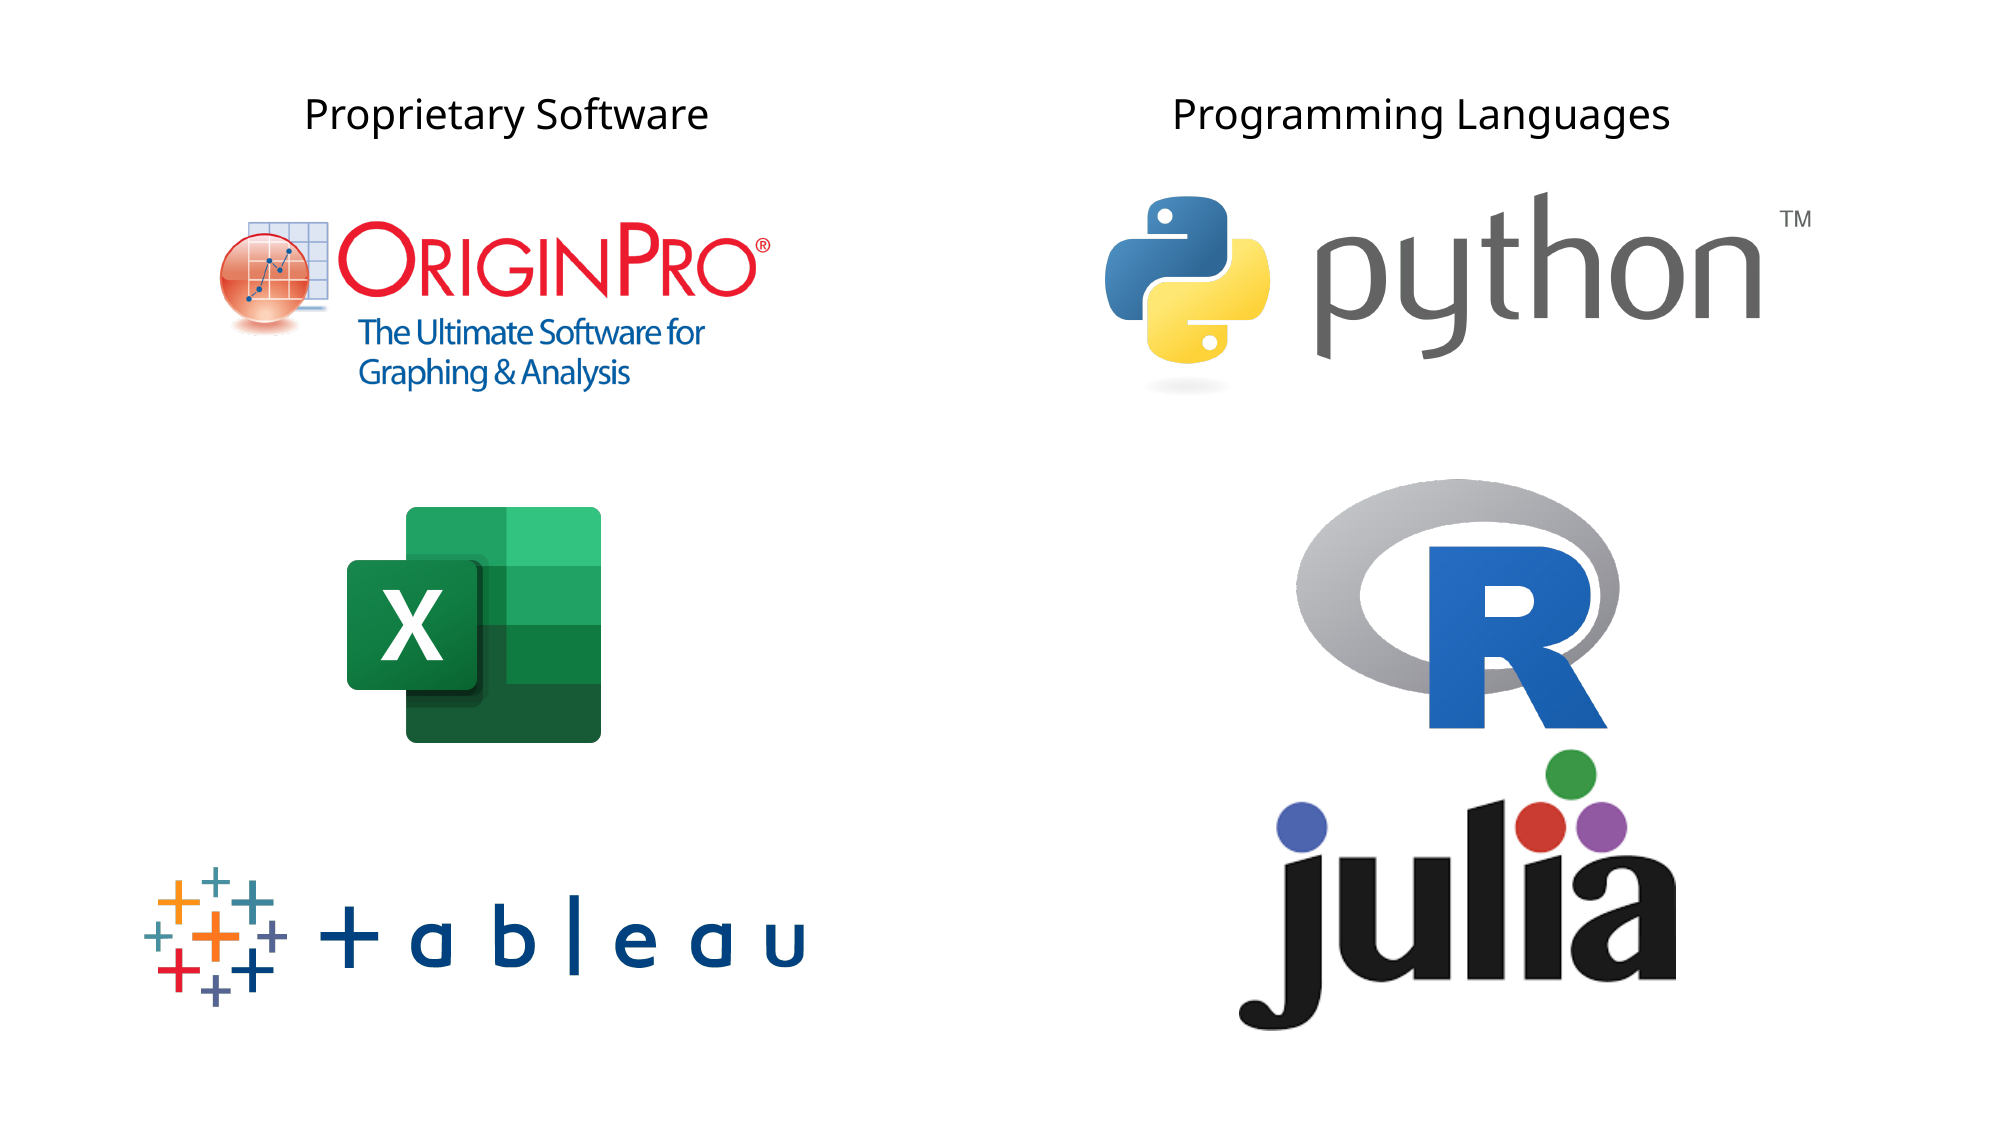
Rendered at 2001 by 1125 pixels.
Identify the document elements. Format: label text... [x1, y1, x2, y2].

text_box Proprietary Software Programming Languages [289, 80, 999, 145]
picture [1239, 749, 1677, 1032]
picture [999, 0, 1917, 729]
picture [346, 506, 601, 744]
picture [55, 109, 892, 479]
picture [139, 749, 808, 1125]
